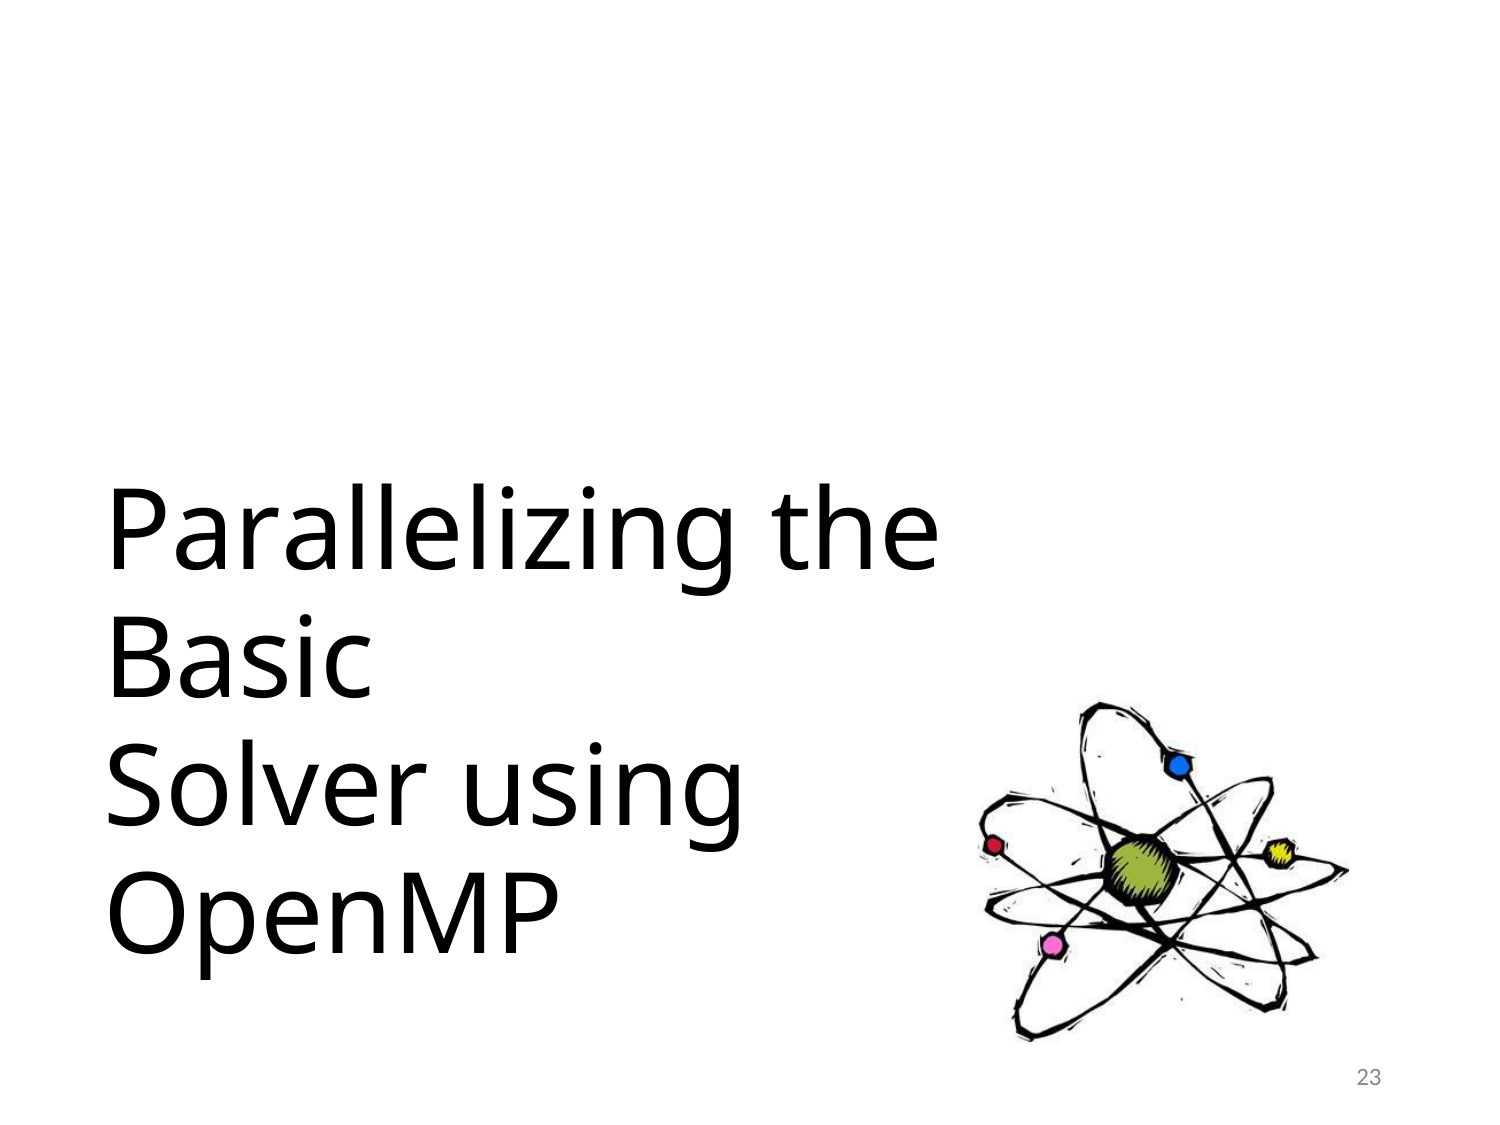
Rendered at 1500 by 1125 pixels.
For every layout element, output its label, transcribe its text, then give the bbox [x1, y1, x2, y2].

slide_number 23 [1339, 1060, 1387, 1125]
text_box [977, 685, 1350, 1058]
text_box Parallelizing the Basic Solver using OpenMP [101, 463, 1070, 977]
